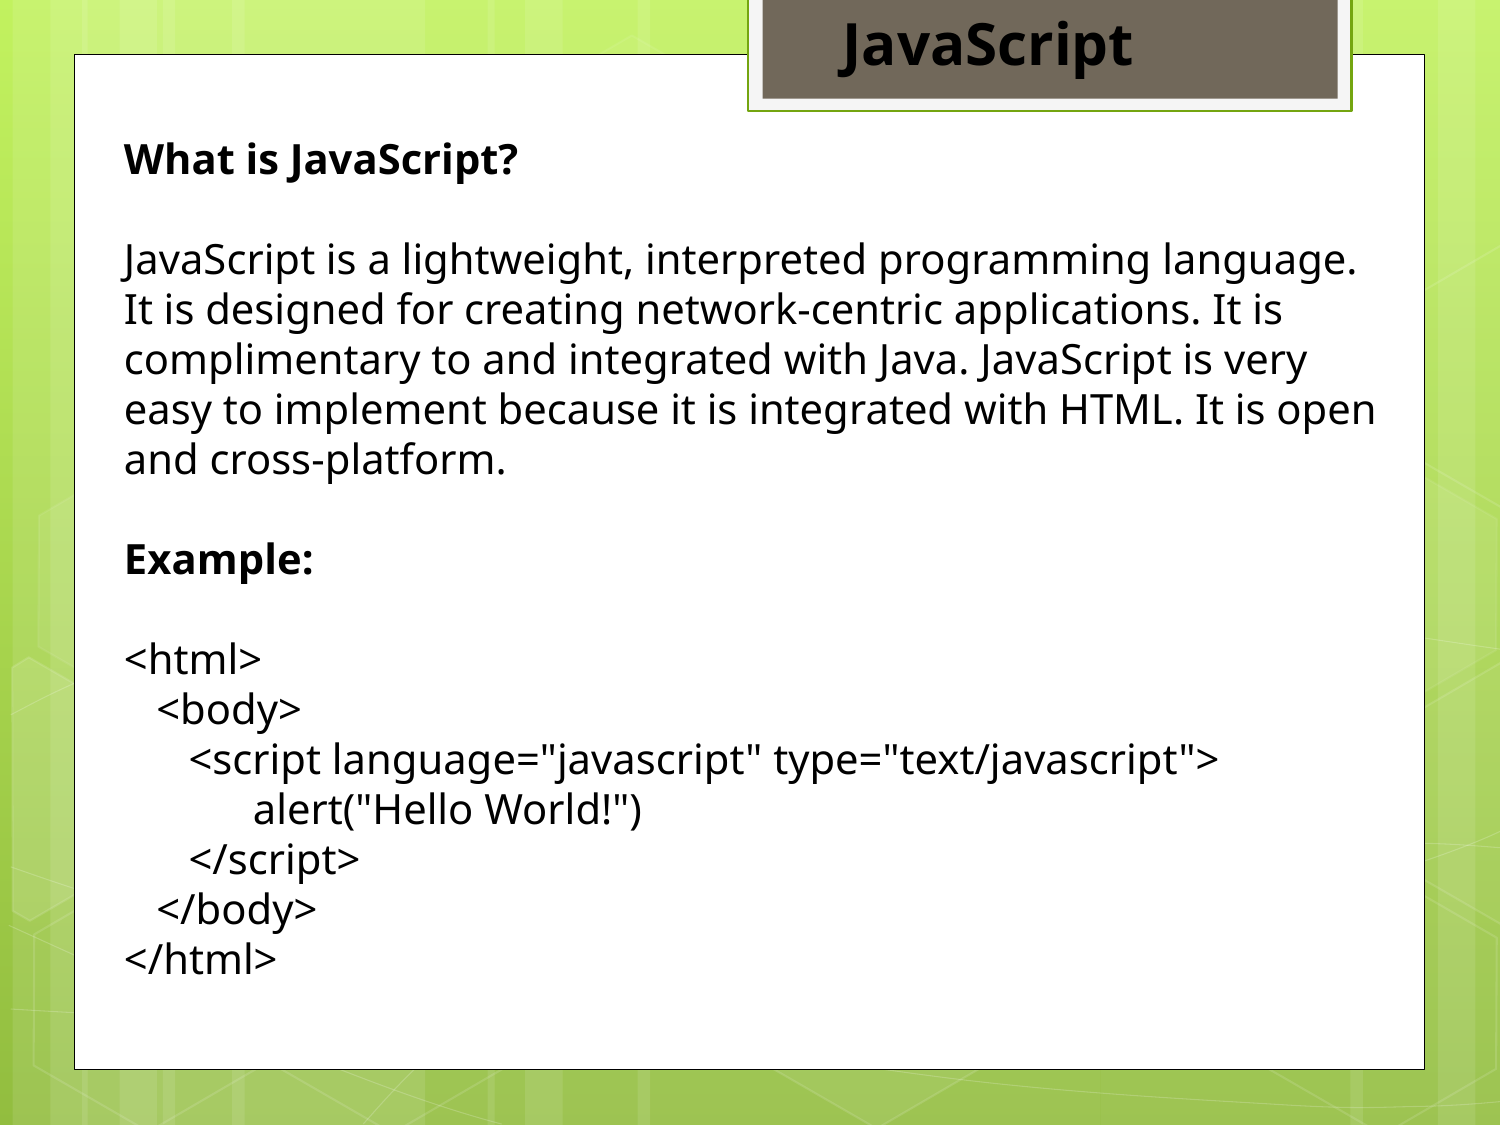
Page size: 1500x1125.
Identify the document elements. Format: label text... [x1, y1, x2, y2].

text_box JavaScript [828, 0, 1149, 85]
text_box What is JavaScript? JavaScript is a lightweight, interpreted programming language. It is designed for creating network-centric applications. It is complimentary to and integrated with Java. JavaScript is very easy to implement because it is integrated with HTML. It is open and cross-platform. Example: <html> <body> <script language="javascript" type="text/javascript"> alert("Hello World!") </script> </body> </html> [109, 125, 1397, 991]
